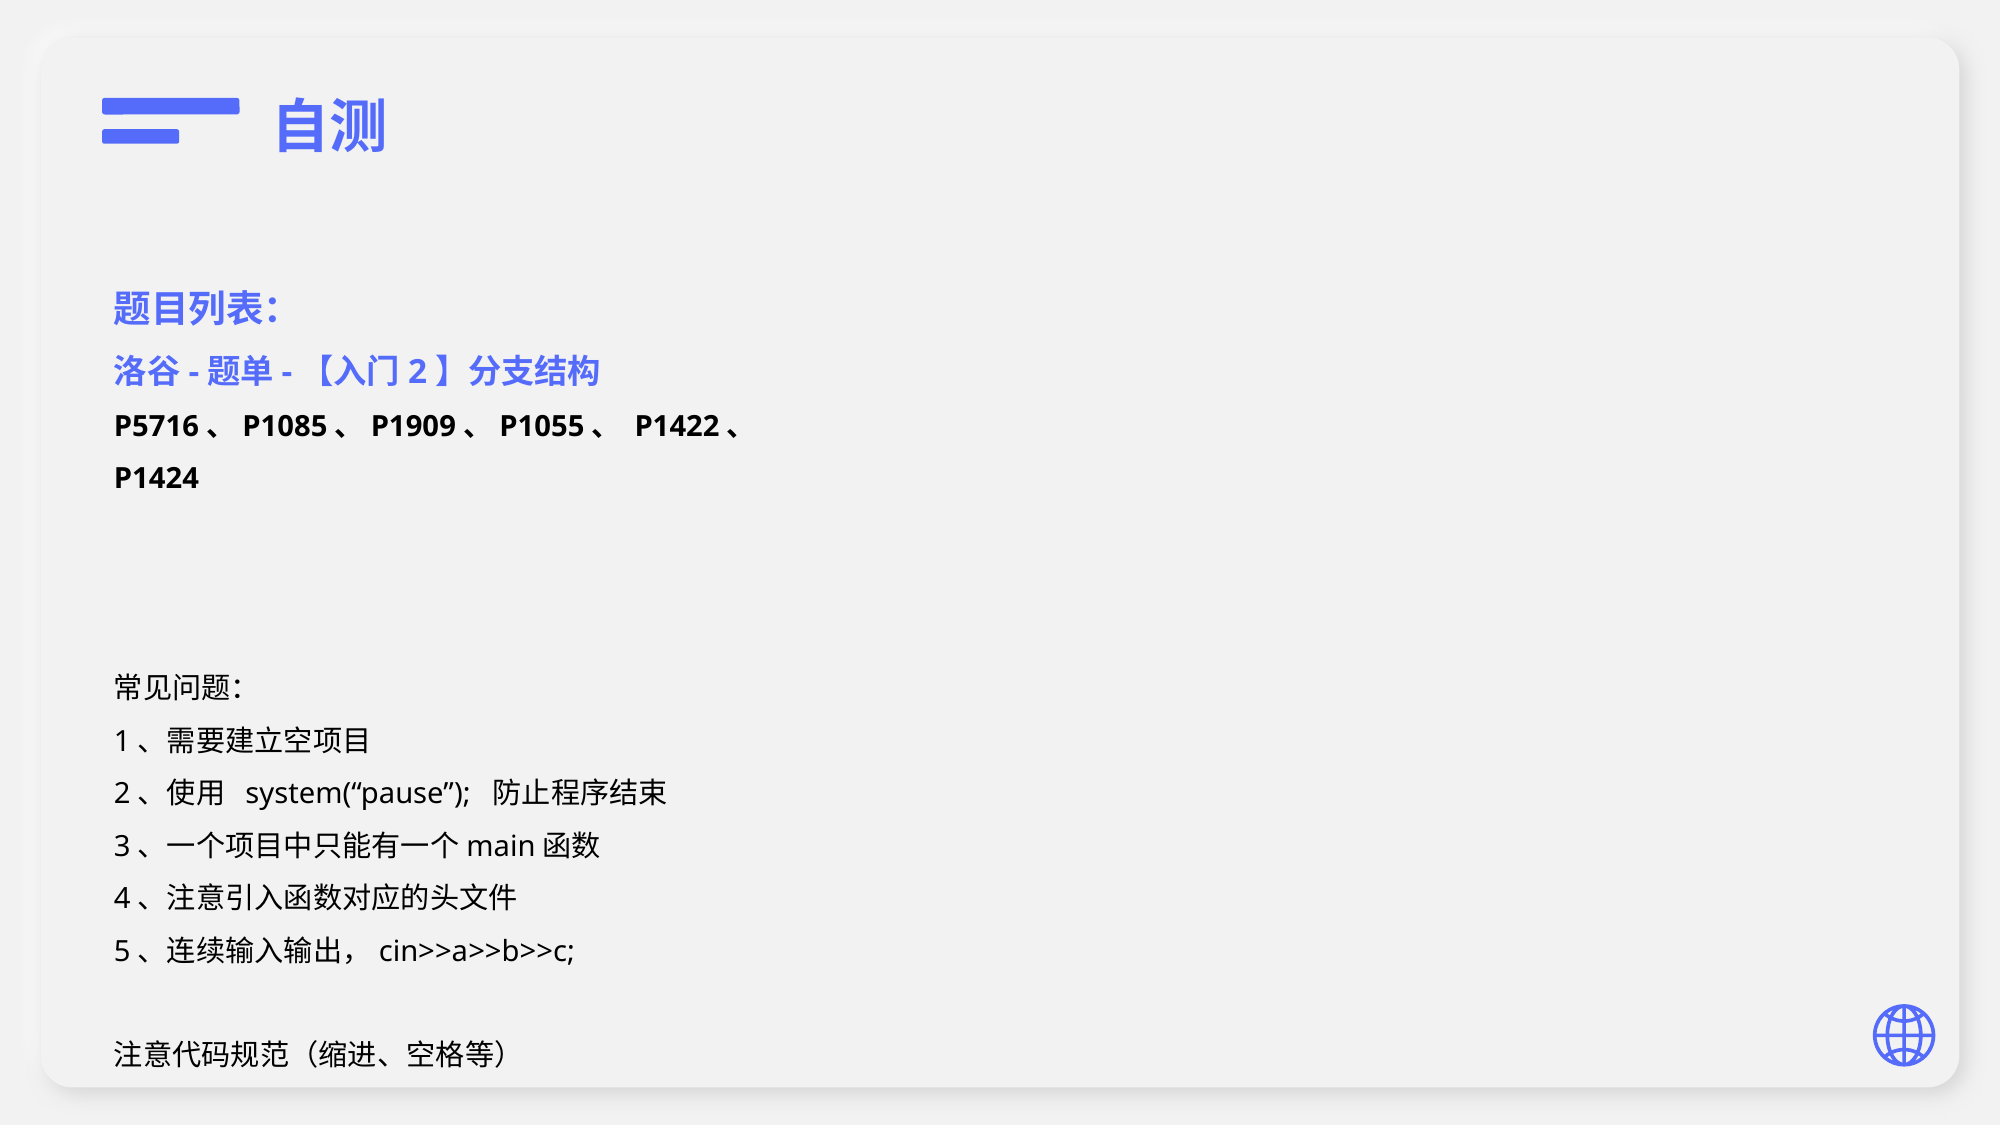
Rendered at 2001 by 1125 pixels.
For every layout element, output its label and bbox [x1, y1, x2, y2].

text_box [40, 37, 1960, 1088]
